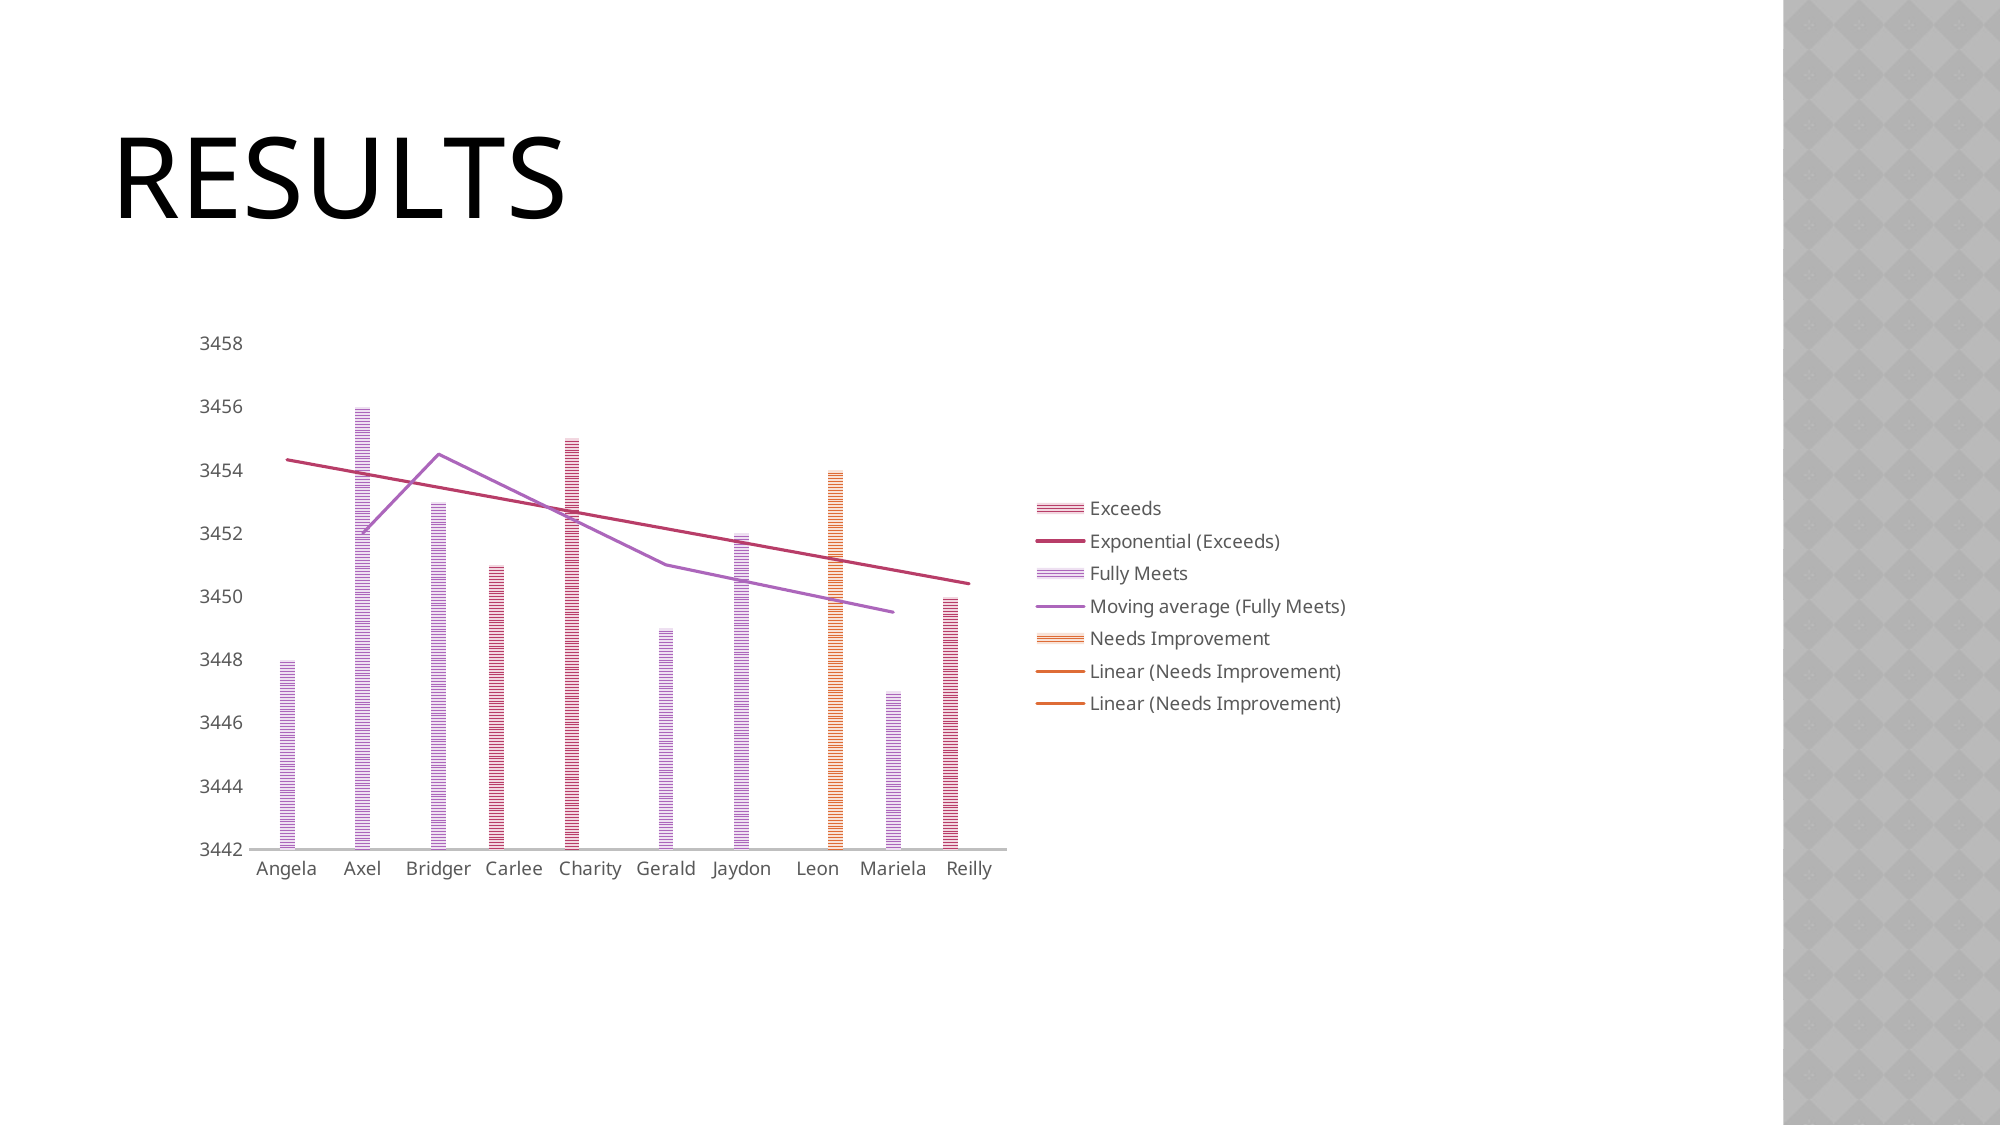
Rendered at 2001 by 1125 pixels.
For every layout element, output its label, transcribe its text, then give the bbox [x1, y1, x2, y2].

text_box RESULTS [95, 98, 1235, 248]
chart [175, 318, 1366, 894]
